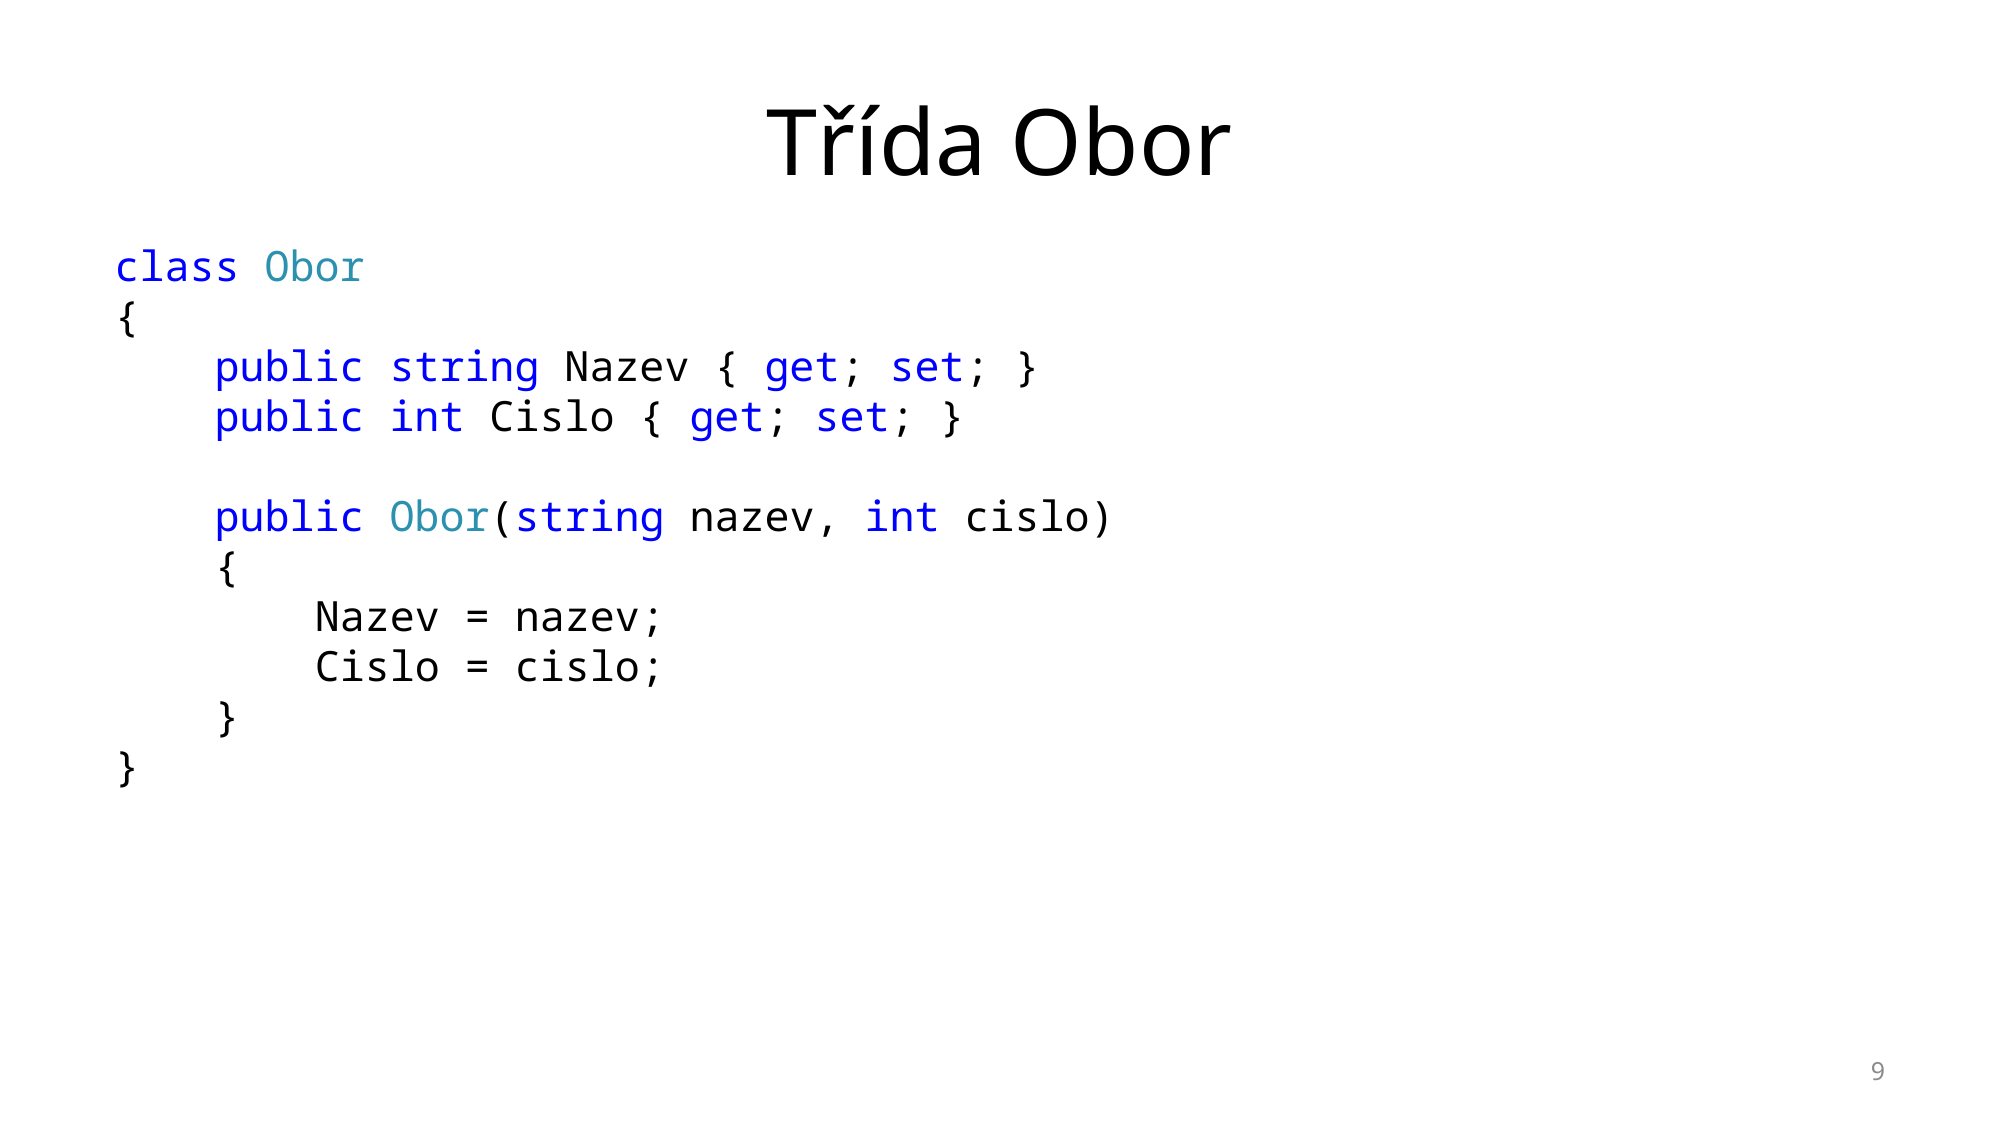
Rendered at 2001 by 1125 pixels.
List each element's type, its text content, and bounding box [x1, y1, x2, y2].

slide_number 9 [1433, 1042, 1900, 1103]
title Třída Obor [99, 45, 1900, 232]
text_box class Obor { public string Nazev { get; set; } public int Cislo { get; set; } public Obor(string nazev, int cislo) { Nazev = nazev; Cislo = cislo; } } [99, 232, 1900, 798]
